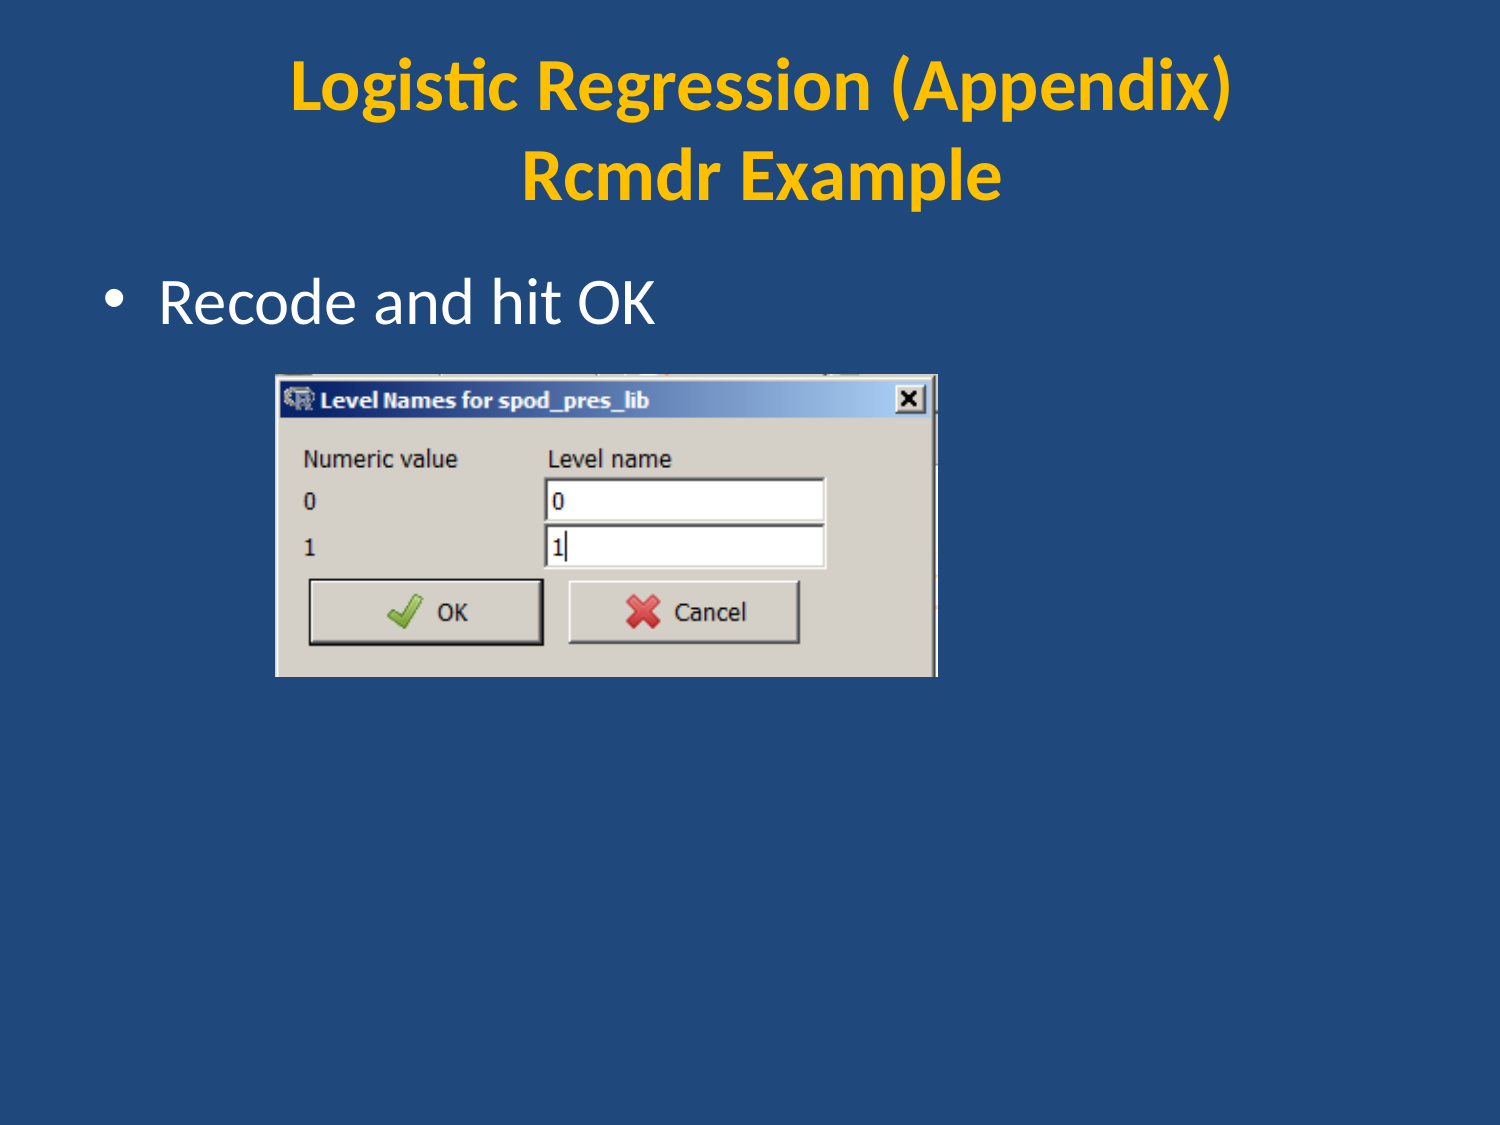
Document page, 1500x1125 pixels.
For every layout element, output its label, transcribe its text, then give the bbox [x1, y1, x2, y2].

text_box Logistic Regression (Appendix) Rcmdr Example [87, 49, 1438, 200]
picture [274, 374, 938, 677]
list Recode and hit OK [87, 249, 1475, 1100]
